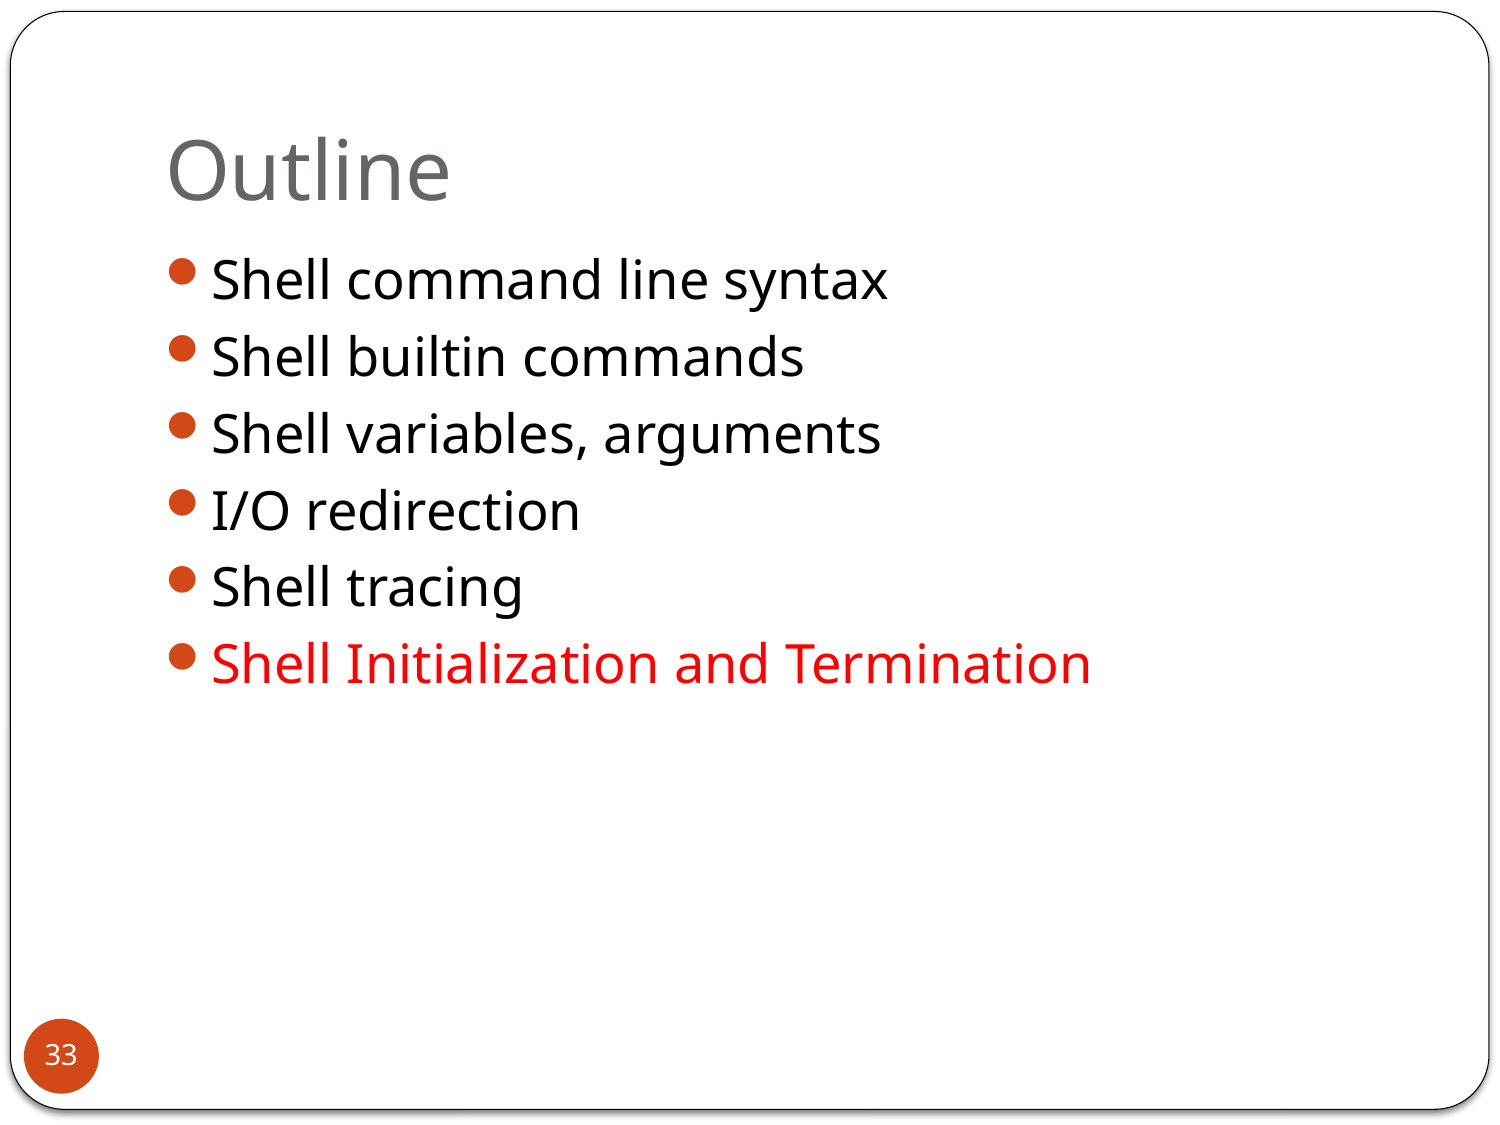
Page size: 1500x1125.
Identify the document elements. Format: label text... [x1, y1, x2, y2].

title Outline [150, 45, 1425, 233]
slide_number 33 [23, 1018, 99, 1094]
list Shell command line syntax Shell builtin commands Shell variables, arguments I/O redirection Shell tracing Shell Initialization and Termination [150, 237, 1425, 988]
